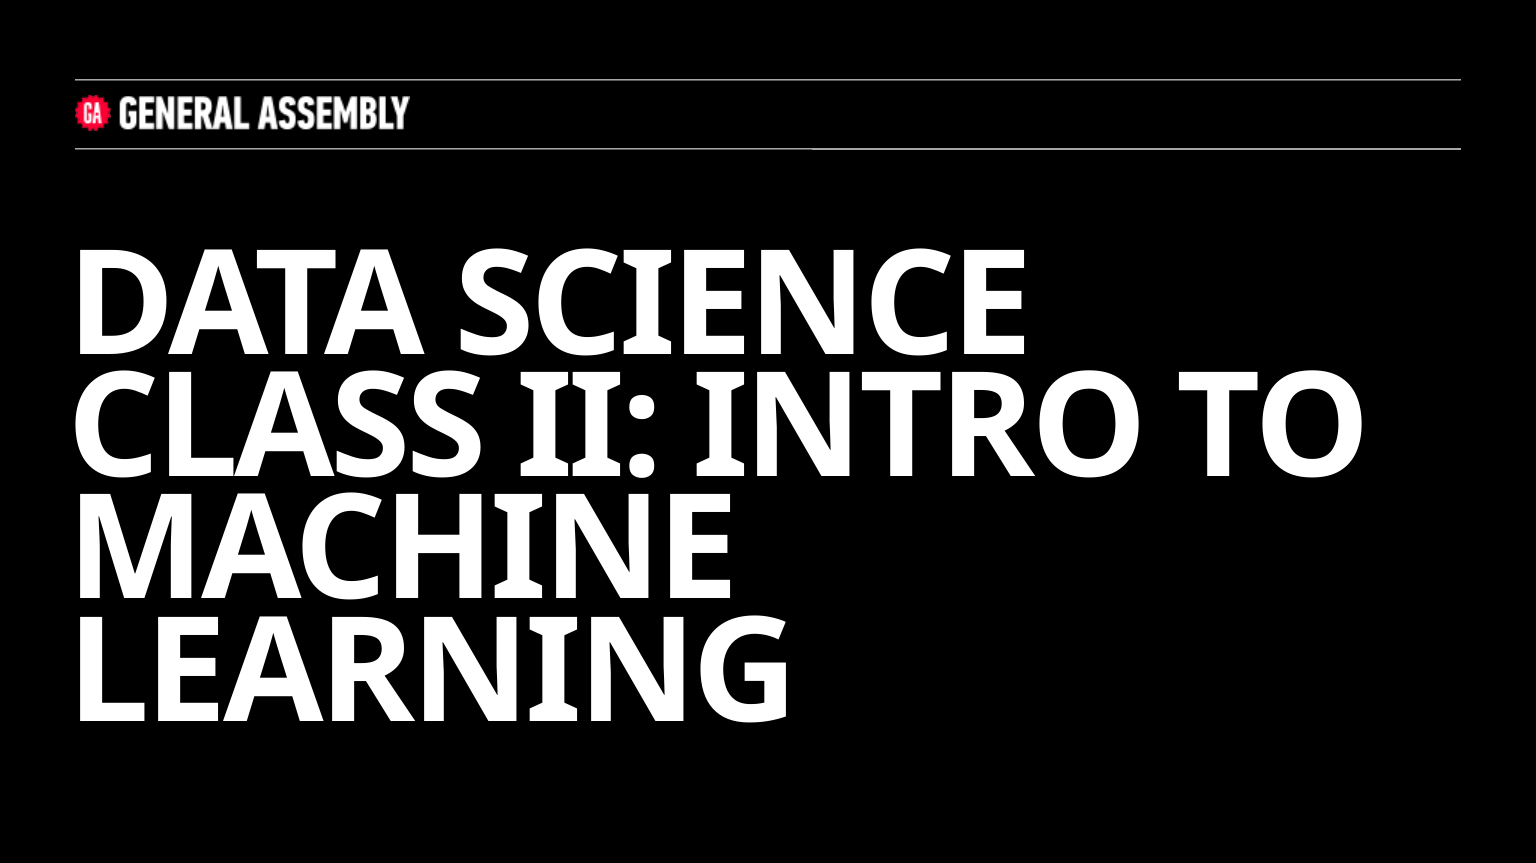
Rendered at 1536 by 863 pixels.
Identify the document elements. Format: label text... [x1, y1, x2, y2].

picture [75, 95, 410, 131]
title Data science class II: Intro to machine learning [67, 256, 1458, 600]
